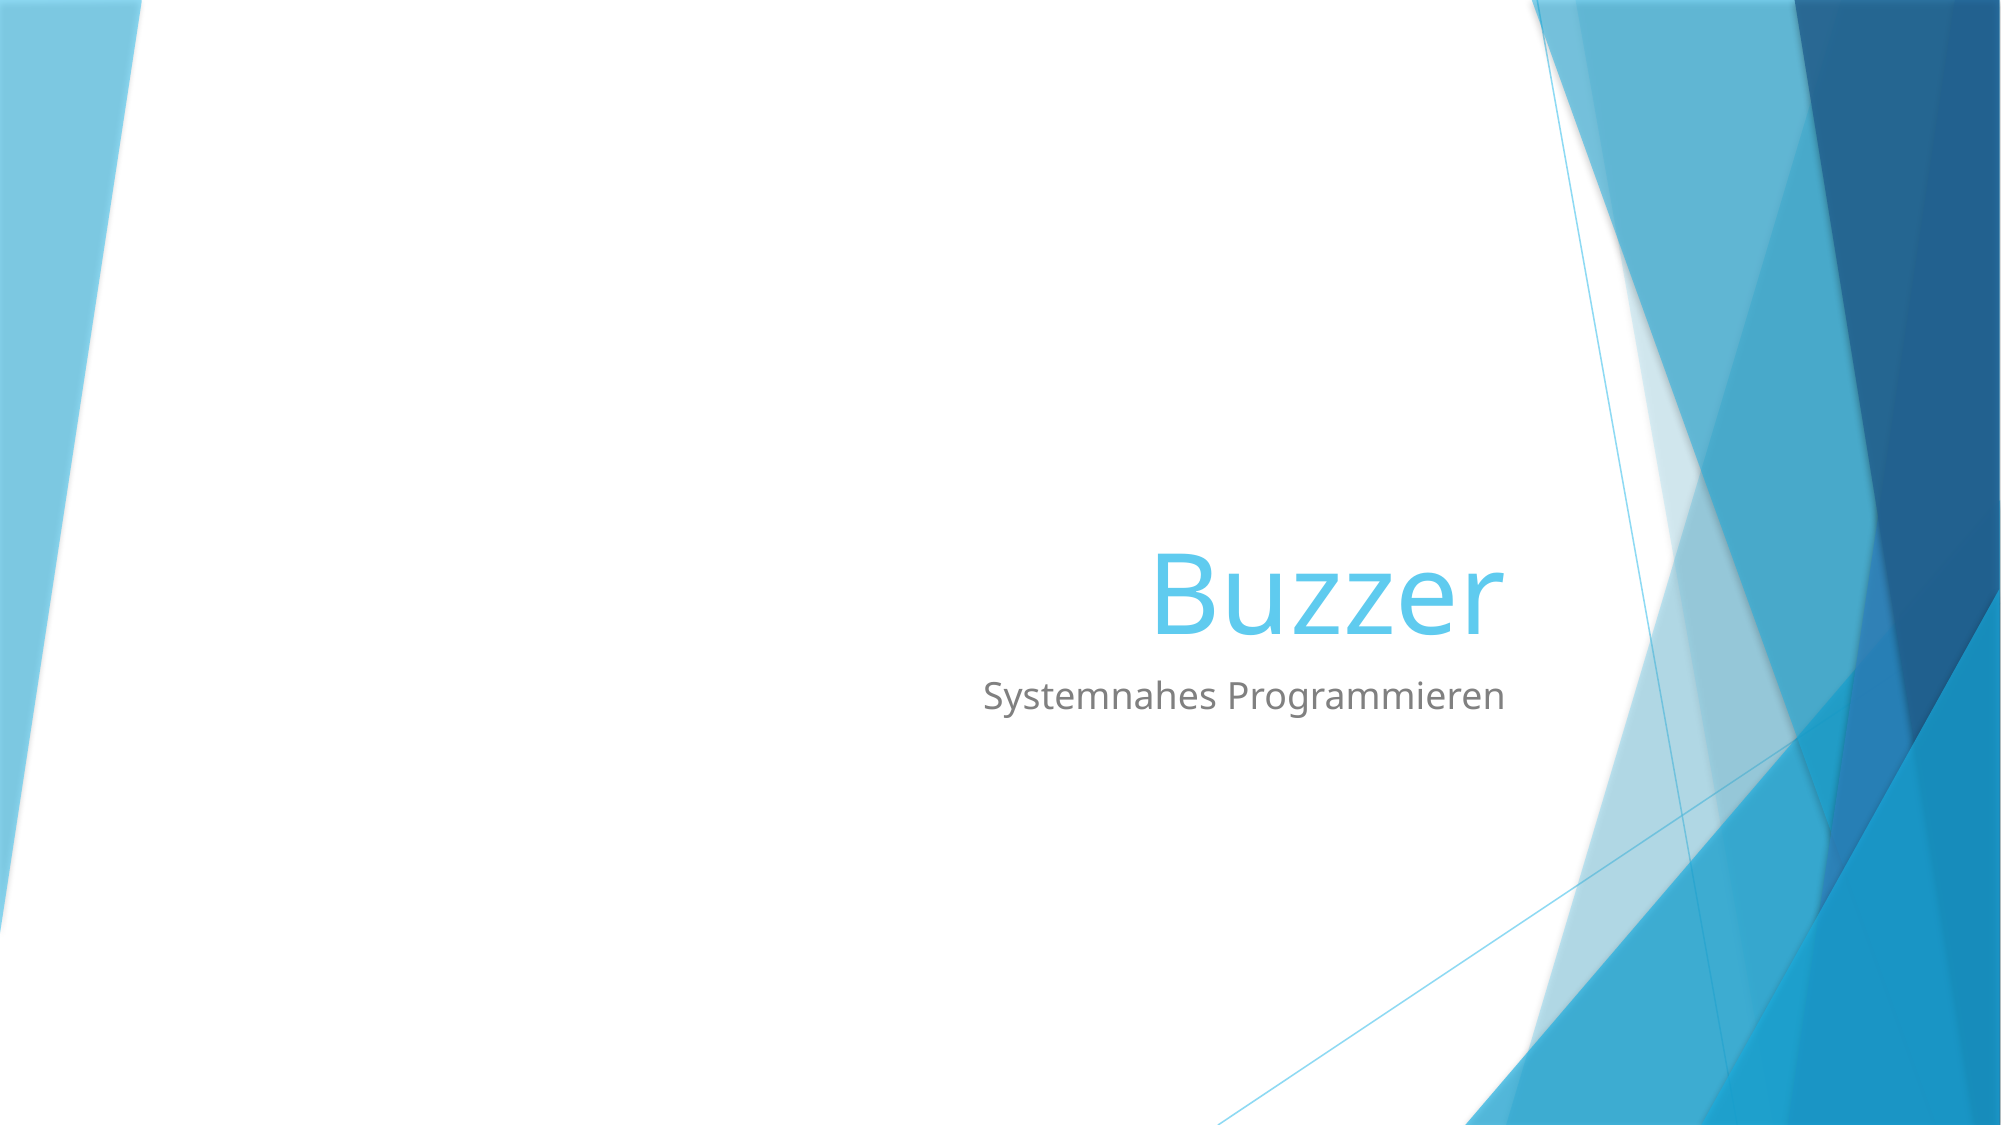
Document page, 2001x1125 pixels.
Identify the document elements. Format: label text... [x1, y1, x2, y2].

title Buzzer [247, 394, 1522, 664]
subtitle Systemnahes Programmieren [247, 664, 1522, 845]
